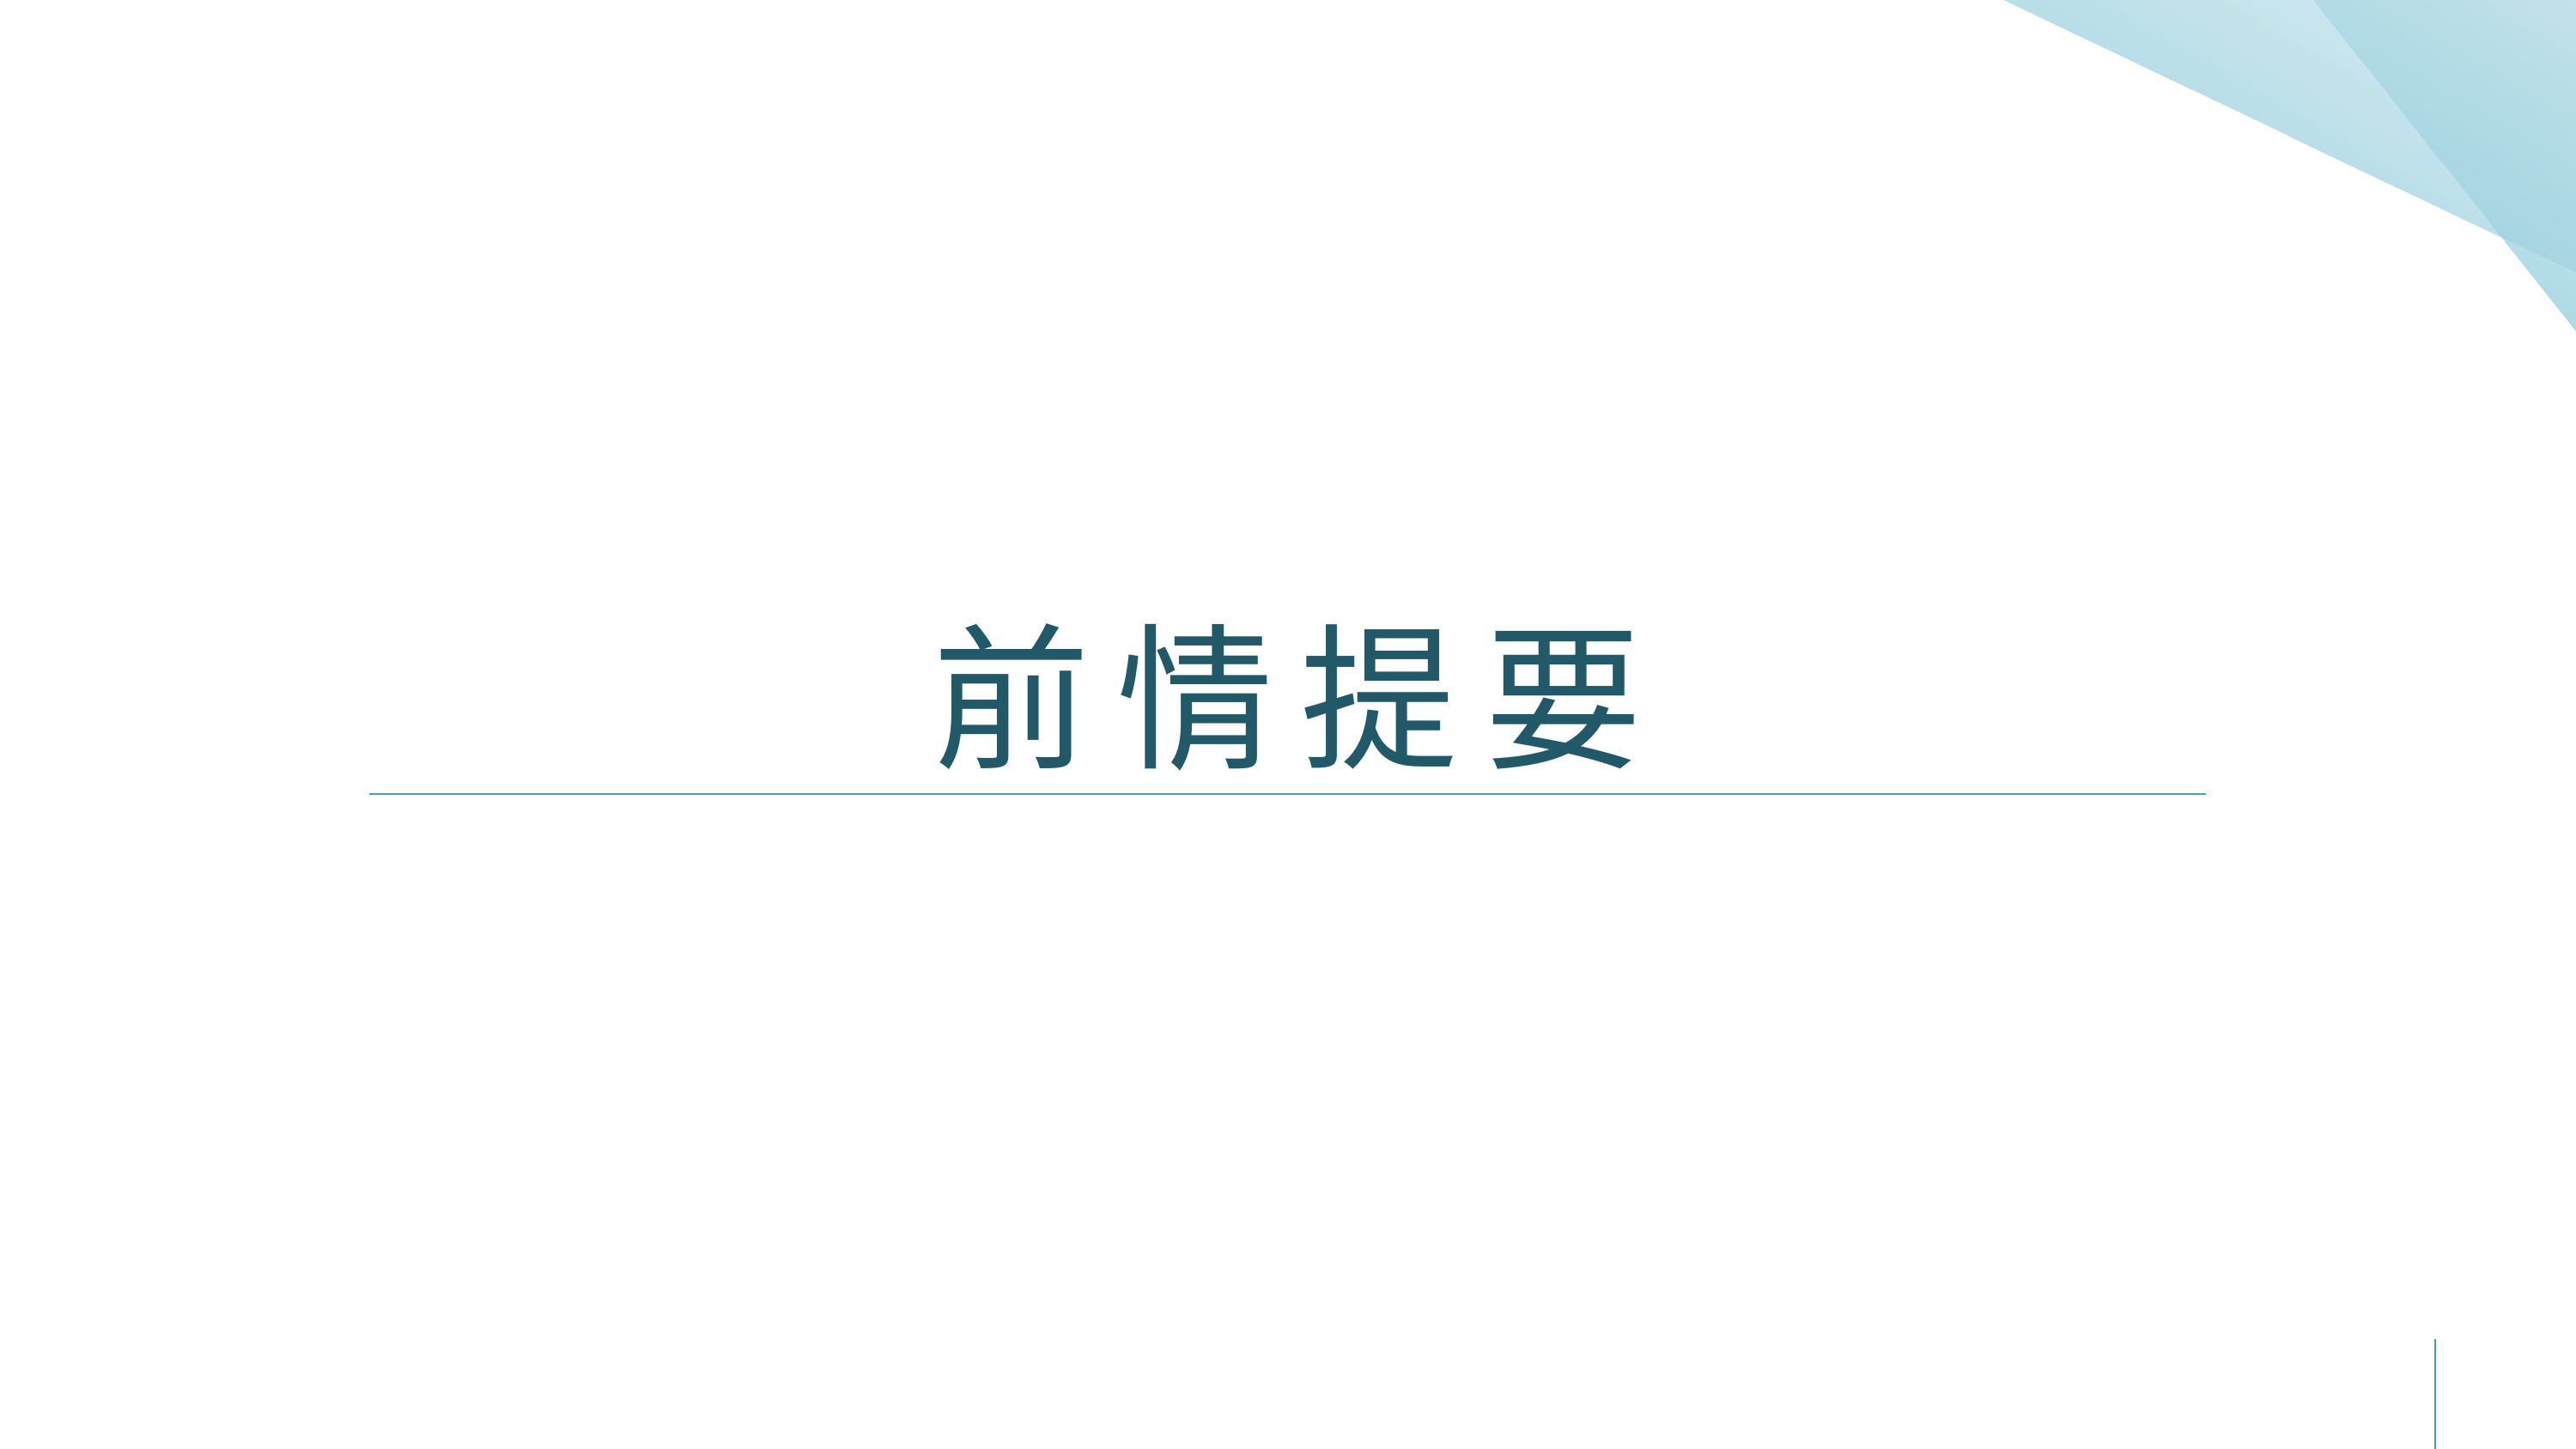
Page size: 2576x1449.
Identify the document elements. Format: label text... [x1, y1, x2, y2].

title 前情提要 [108, 560, 2467, 795]
